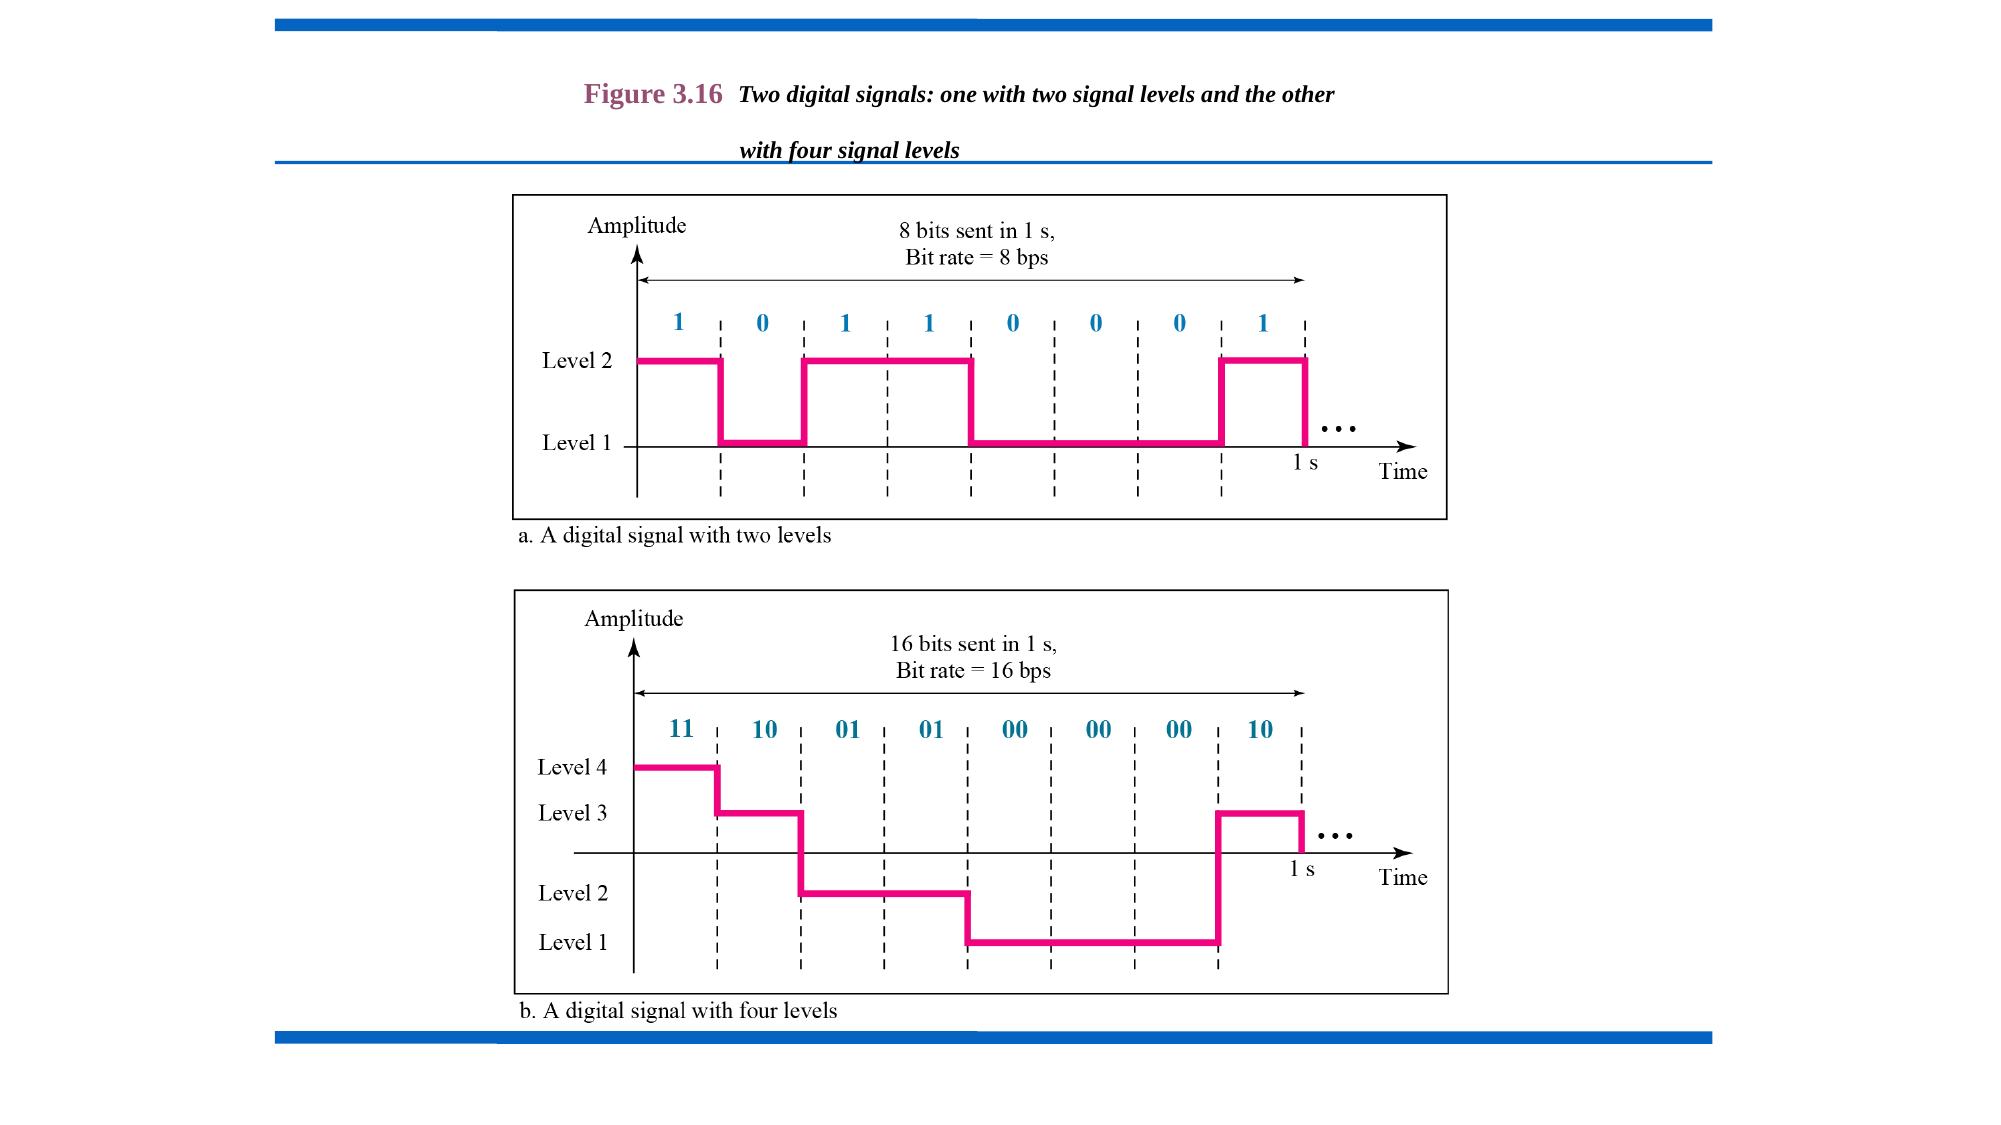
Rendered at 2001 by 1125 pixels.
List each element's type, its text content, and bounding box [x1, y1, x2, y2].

picture [512, 194, 1449, 1025]
text_box Figure 3.16 Two digital signals: one with two signal levels and the other with four signal levels [569, 37, 1351, 171]
